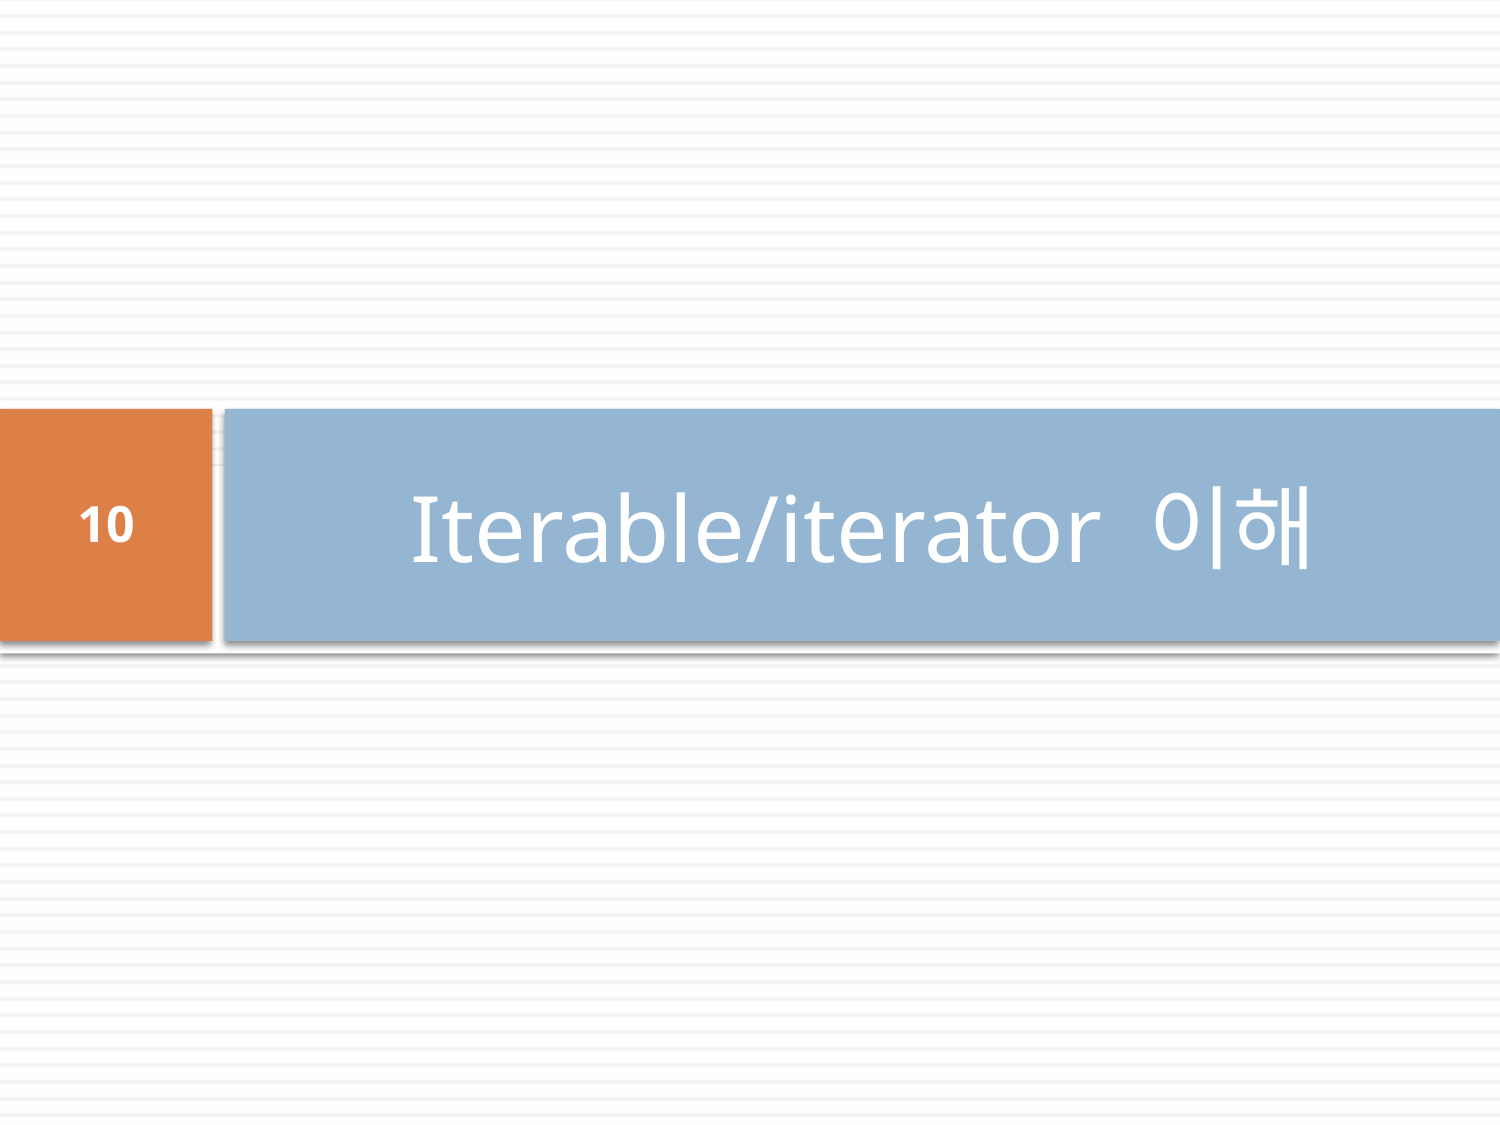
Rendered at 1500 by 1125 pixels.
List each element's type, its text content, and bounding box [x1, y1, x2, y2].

title Iterable/iterator 이해 [238, 444, 1489, 607]
slide_number 10 [0, 469, 213, 585]
